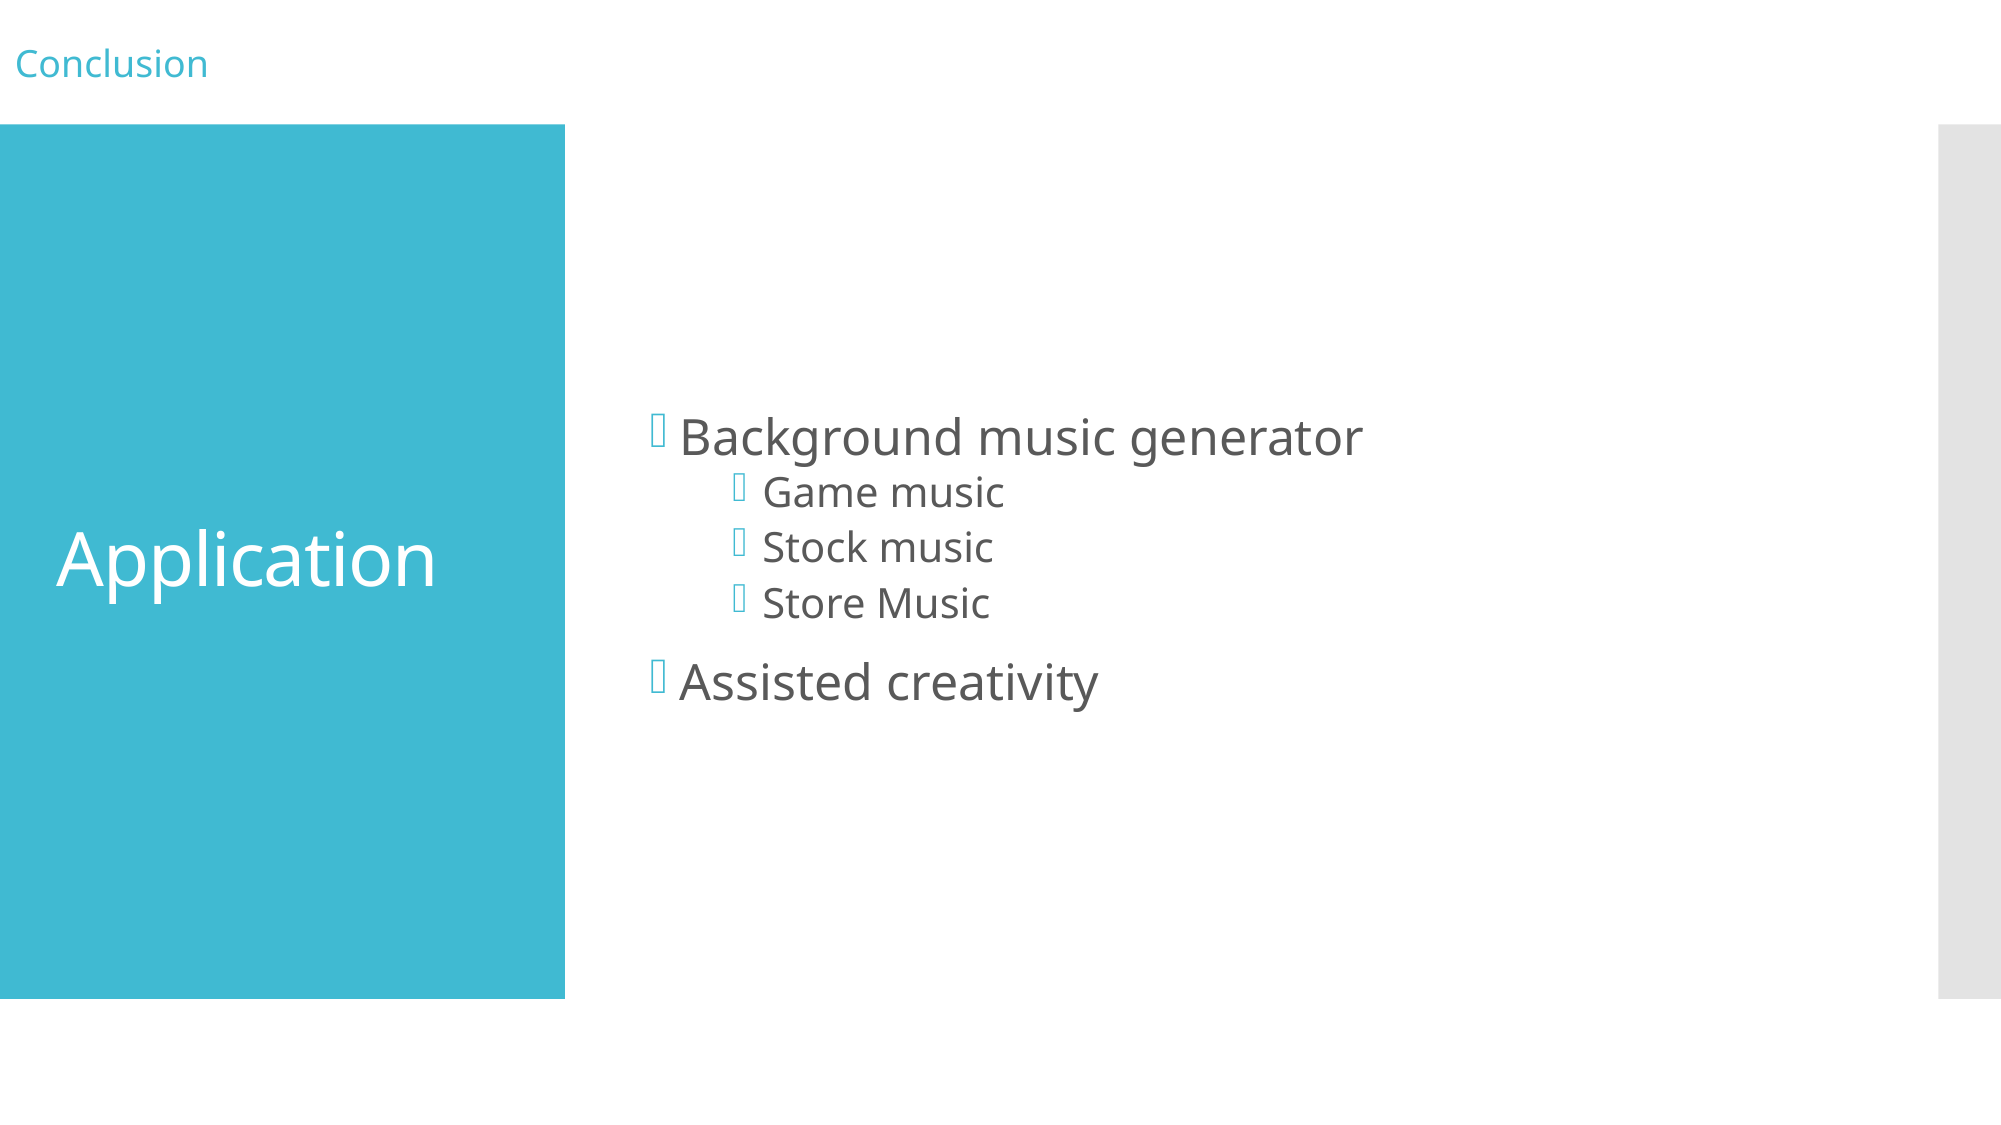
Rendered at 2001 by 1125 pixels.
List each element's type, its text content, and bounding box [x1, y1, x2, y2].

text_box Conclusion [0, 32, 355, 92]
title Application [41, 184, 525, 940]
list Background music generator Game music Stock music Store Music Assisted creativity [634, 141, 1835, 982]
